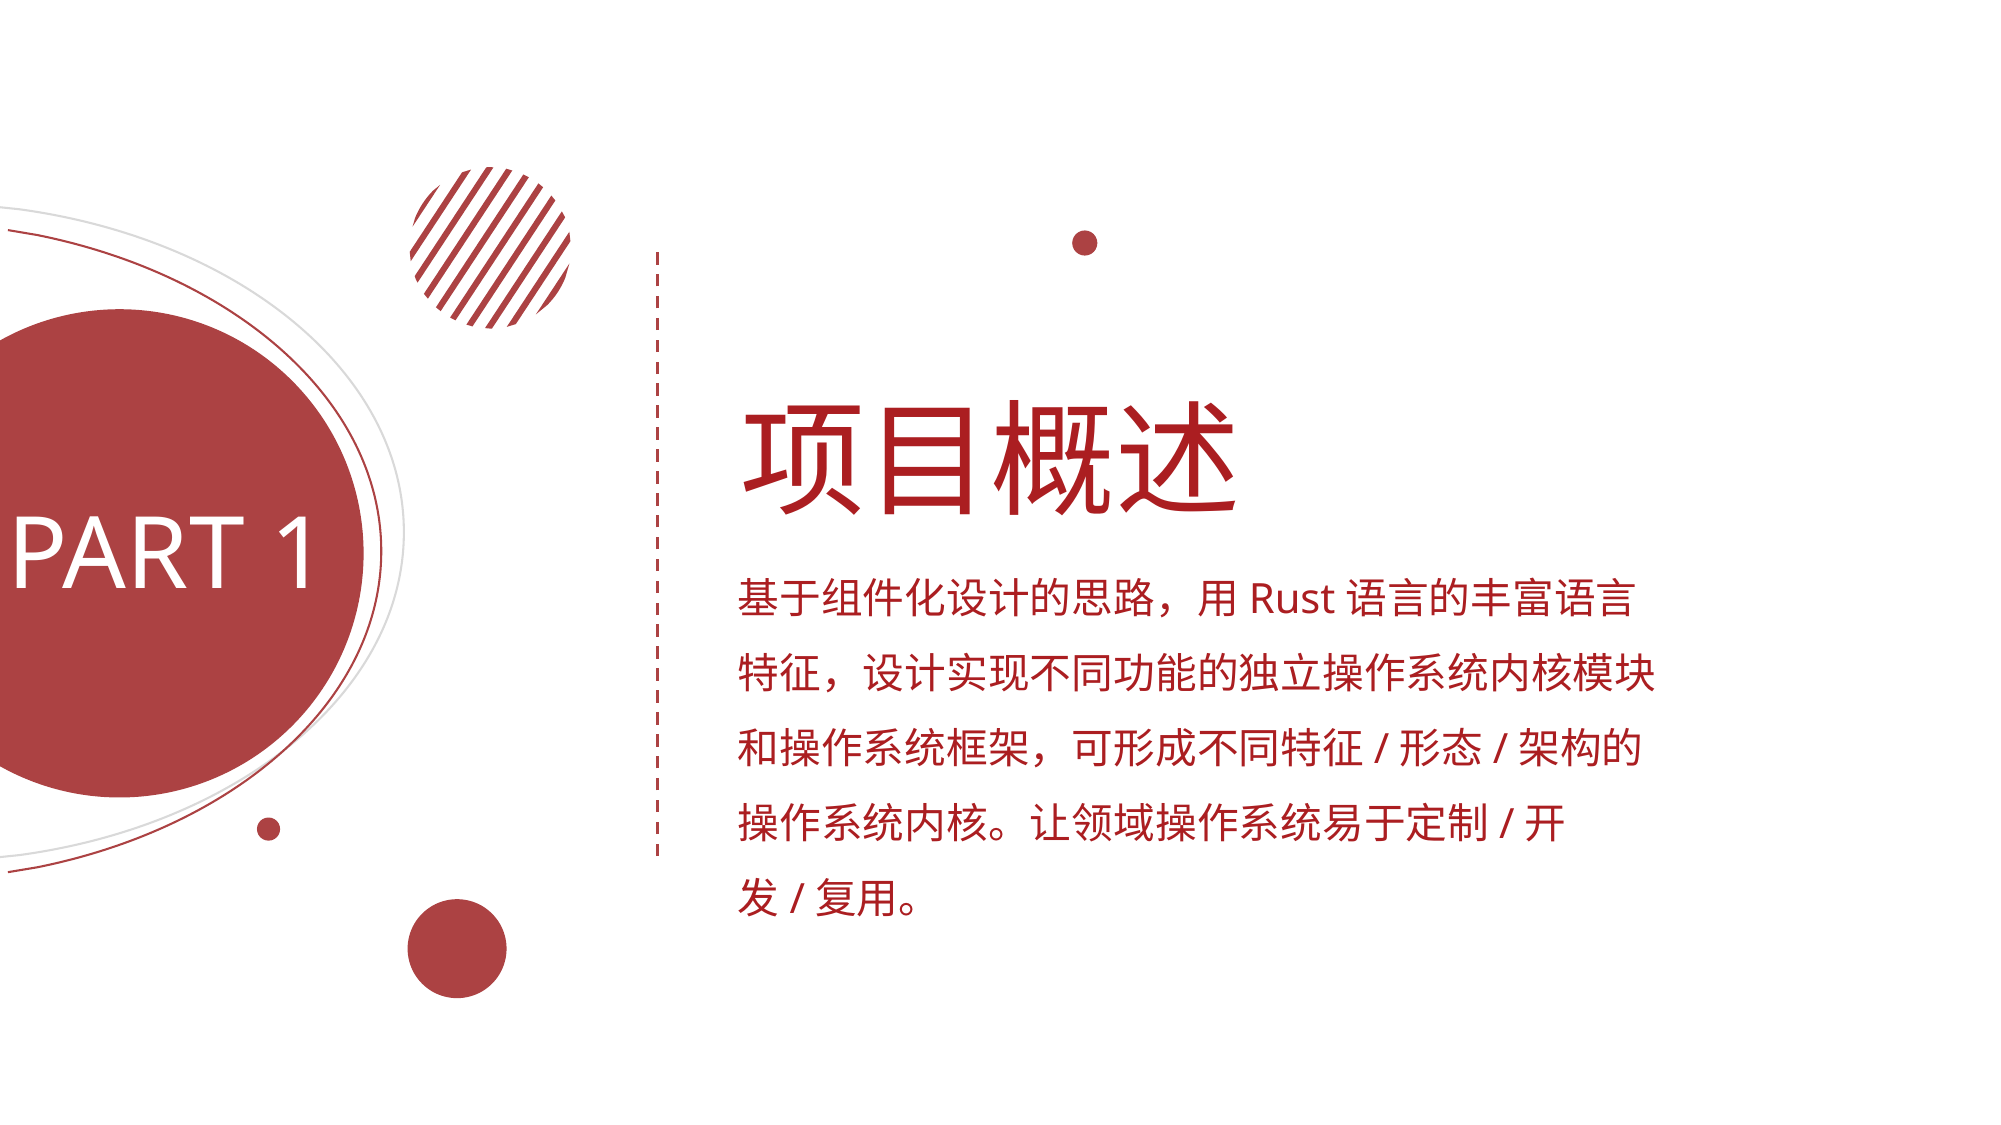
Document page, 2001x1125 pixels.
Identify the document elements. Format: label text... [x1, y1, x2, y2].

text_box [464, 193, 557, 328]
text_box [434, 173, 531, 313]
text_box [448, 181, 545, 322]
text_box [422, 167, 514, 301]
text_box [408, 167, 474, 265]
text_box 项目概述 [725, 373, 1256, 538]
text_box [0, 205, 404, 873]
text_box [1071, 229, 1099, 257]
text_box [413, 165, 496, 285]
text_box [406, 898, 508, 1000]
text_box [483, 209, 567, 330]
text_box [504, 228, 572, 329]
text_box 基于组件化设计的思路，用Rust语言的丰富语言特征，设计实现不同功能的独立操作系统内核模块和操作系统框架，可形成不同特征/形态/架构的操作系统内核。让领域操作系统易于定制/开发/复用。 [723, 539, 1673, 930]
